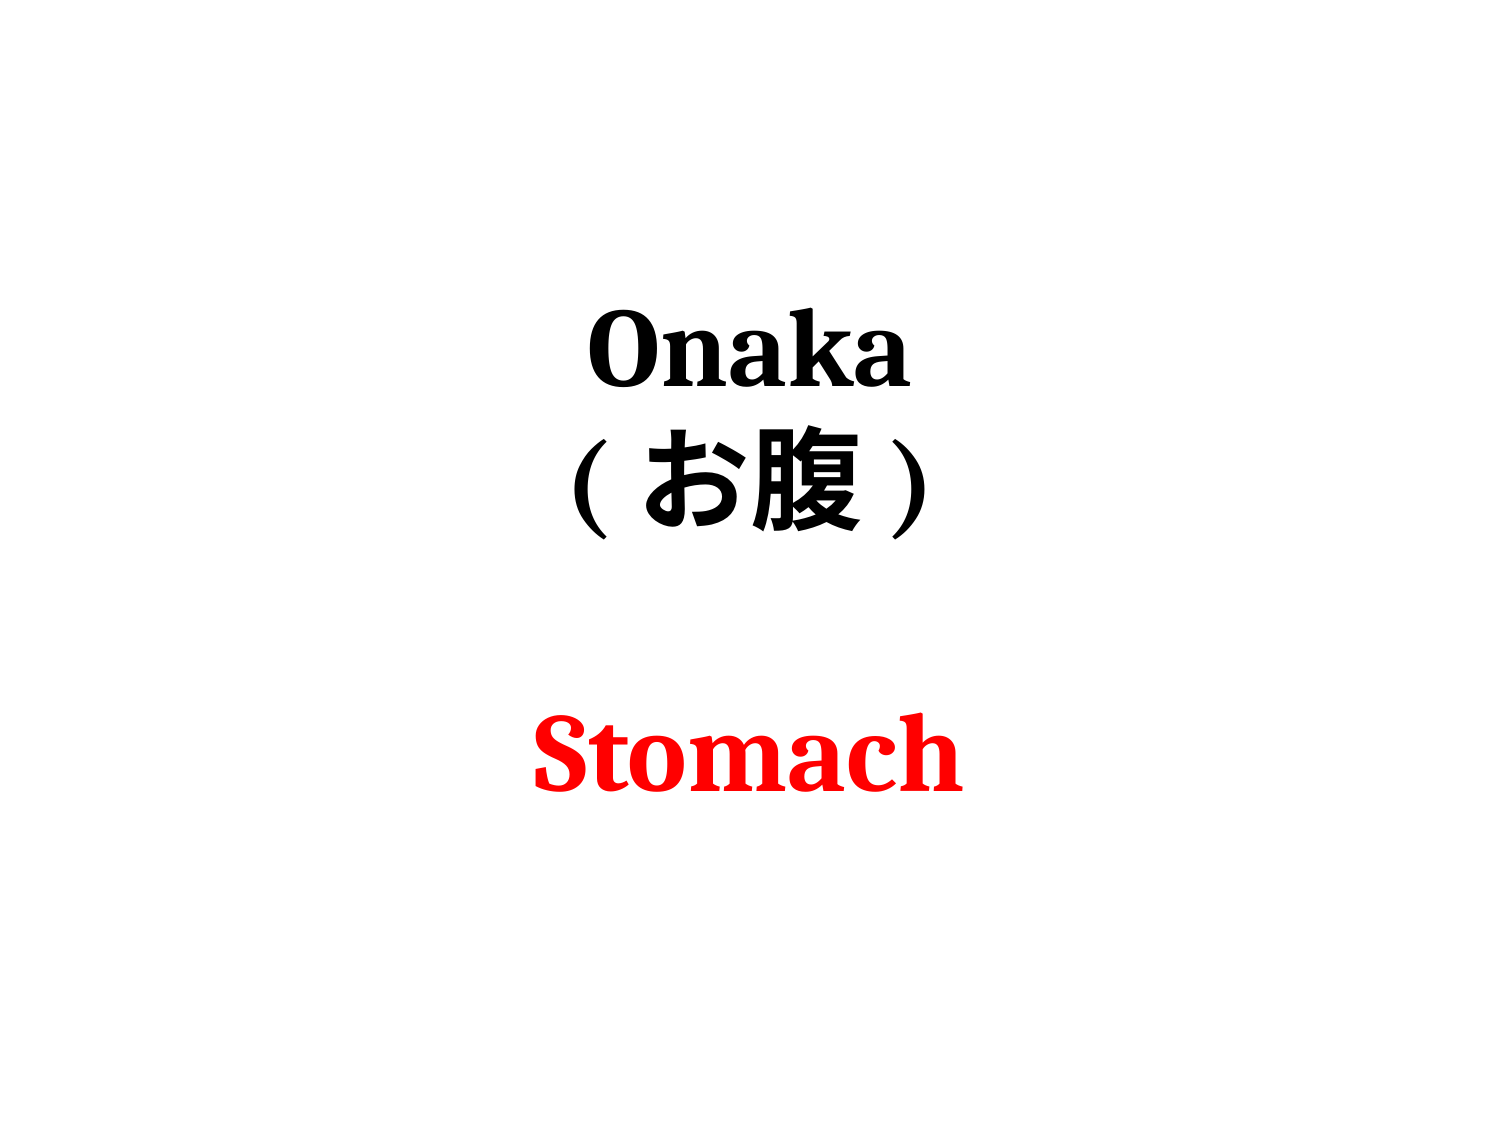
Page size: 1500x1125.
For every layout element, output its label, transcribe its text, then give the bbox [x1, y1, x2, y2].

title Onaka (お腹) Stomach [112, 237, 1388, 850]
